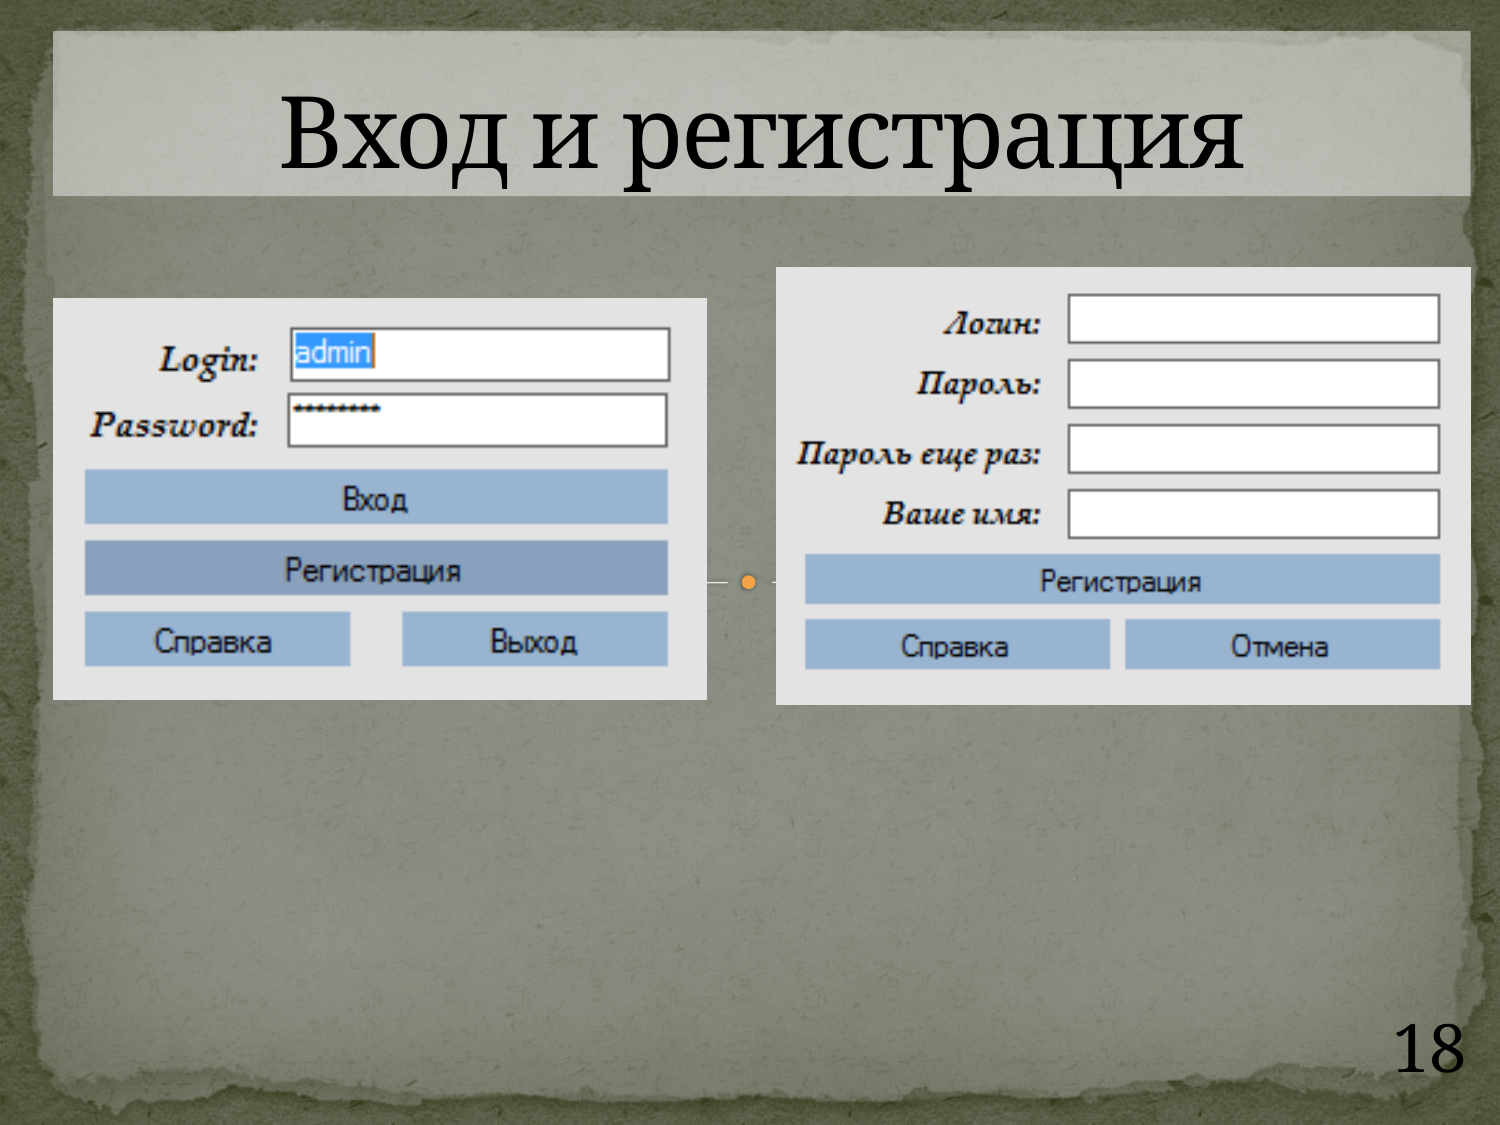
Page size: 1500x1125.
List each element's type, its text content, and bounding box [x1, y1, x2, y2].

picture [776, 267, 1471, 705]
title Вход и регистрация [53, 30, 1471, 197]
slide_number 18 [1379, 1014, 1480, 1089]
picture [53, 298, 707, 700]
